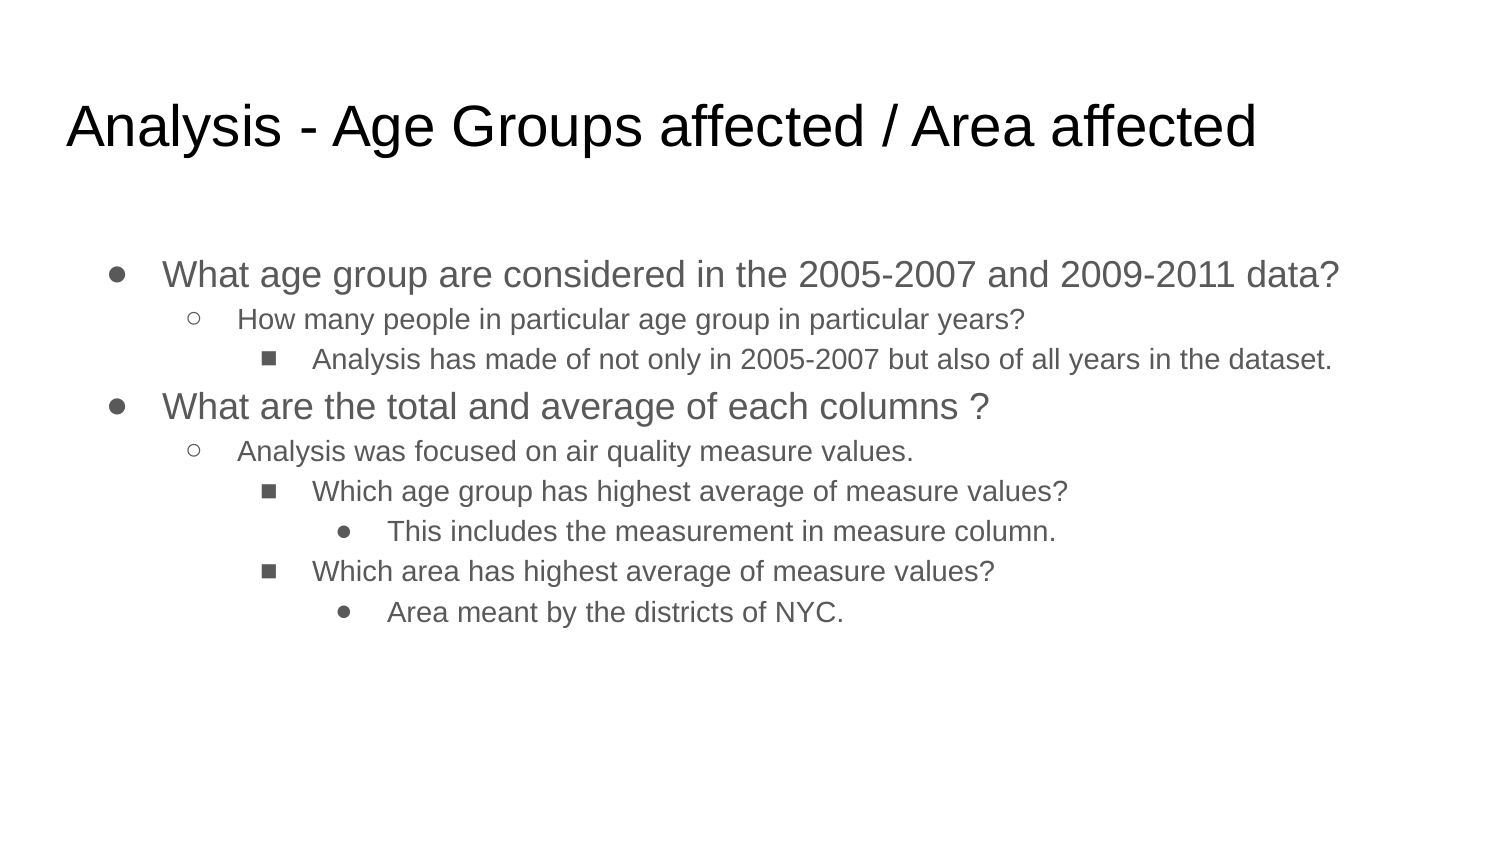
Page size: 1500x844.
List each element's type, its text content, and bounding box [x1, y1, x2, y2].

title Analysis - Age Groups affected / Area affected [51, 72, 1449, 167]
list What age group are considered in the 2005-2007 and 2009-2011 data? How many people in particular age group in particular years? Analysis has made of not only in 2005-2007 but also of all years in the dataset. What are the total and average of each columns ? Analysis was focused on air quality measure values. Which age group has highest average of measure values? This includes the measurement in measure column. Which area has highest average of measure values? Area meant by the districts of NYC. [72, 228, 1428, 719]
